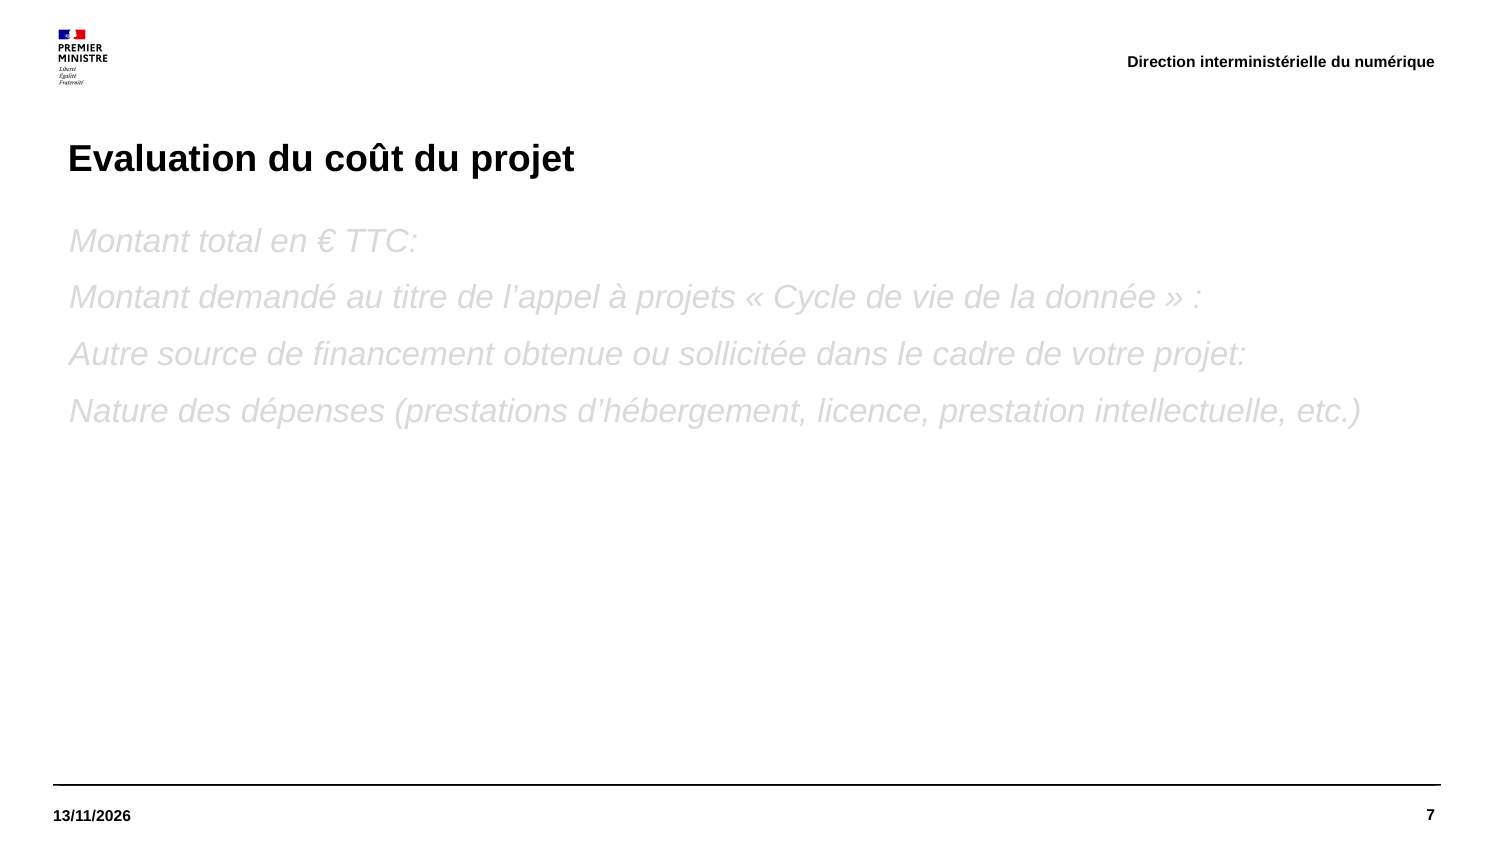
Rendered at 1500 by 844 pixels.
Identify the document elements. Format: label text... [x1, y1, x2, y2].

picture [49, 20, 117, 94]
text_box Evaluation du coût du projet [53, 112, 1436, 201]
text_box Direction interministérielle du numérique [470, 32, 1435, 92]
text_box 7 [1213, 784, 1436, 844]
text_box 16/11/2020 [53, 786, 245, 844]
subtitle Montant total en € TTC: Montant demandé au titre de l’appel à projets « Cycle de vie de la donnée » : Autre source de financement obtenue ou sollicitée dans le cadre de votre projet: Nature des dépenses (prestations d’hébergement, licence, prestation intellectuelle, etc.) [69, 223, 1420, 447]
